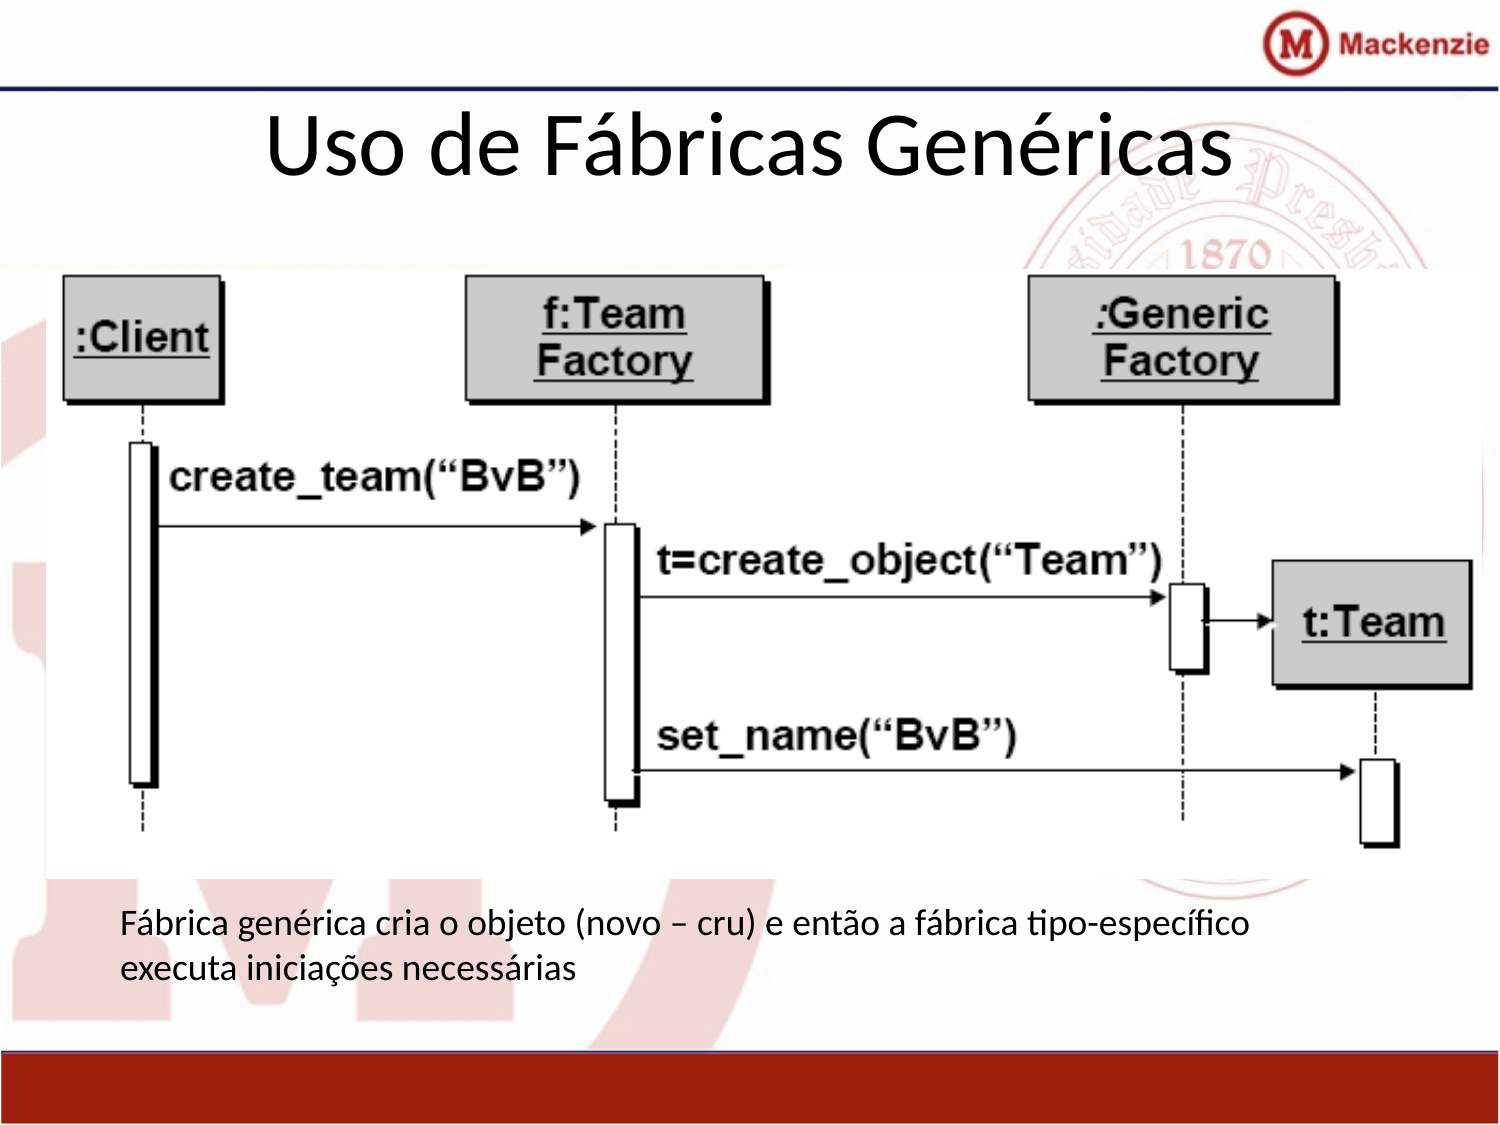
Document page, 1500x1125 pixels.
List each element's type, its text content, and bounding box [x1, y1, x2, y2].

picture [0, 0, 1499, 1125]
title Uso de Fábricas Genéricas [75, 45, 1425, 233]
text_box Fábrica genérica cria o objeto (novo – cru) e então a fábrica tipo-específico executa iniciações necessárias [105, 890, 1348, 1041]
